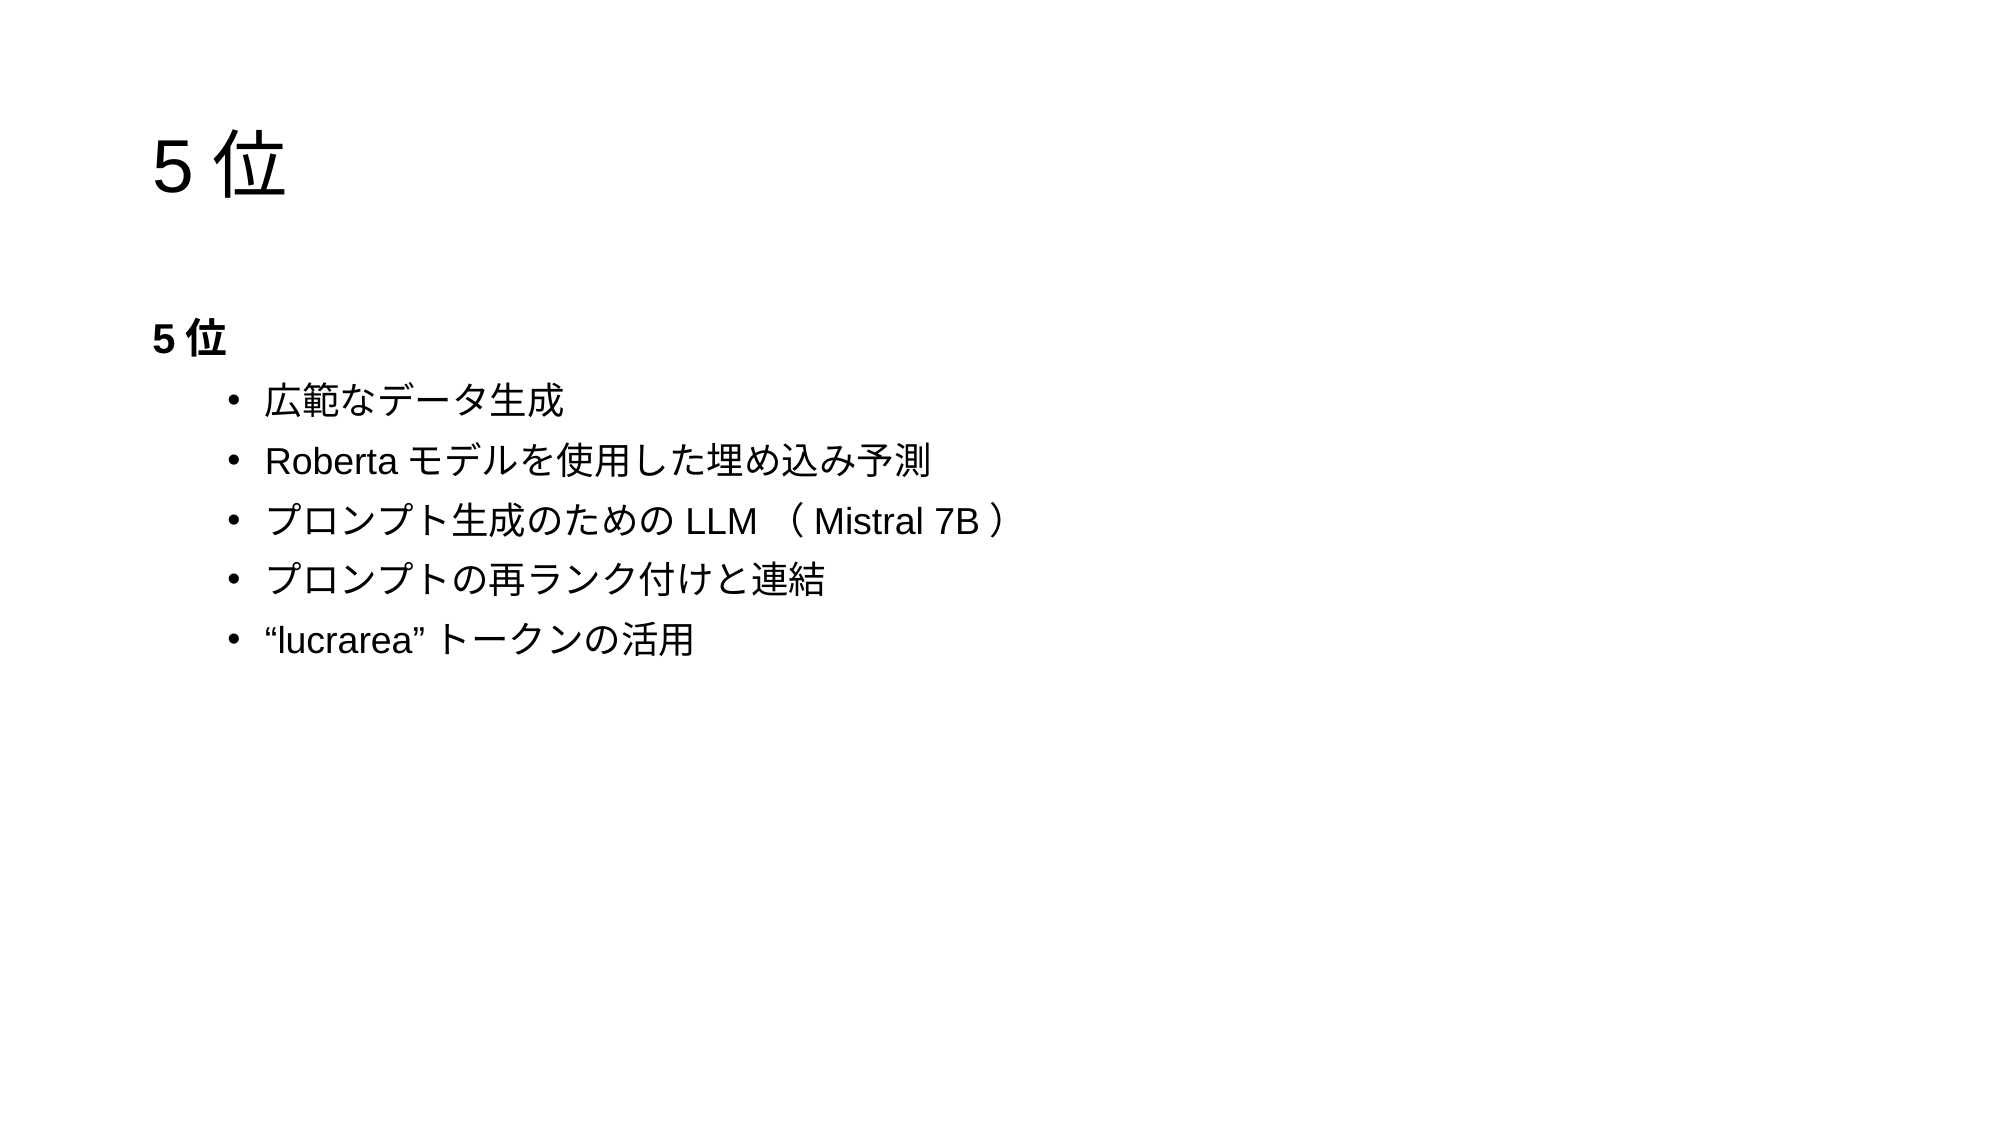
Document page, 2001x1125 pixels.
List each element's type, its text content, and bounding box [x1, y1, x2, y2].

list 5位 広範なデータ生成 Robertaモデルを使用した埋め込み予測 プロンプト生成のためのLLM（Mistral 7B） プロンプトの再ランク付けと連結 “lucrarea”トークンの活用 [137, 299, 1863, 1014]
title 5位 [137, 59, 1863, 278]
